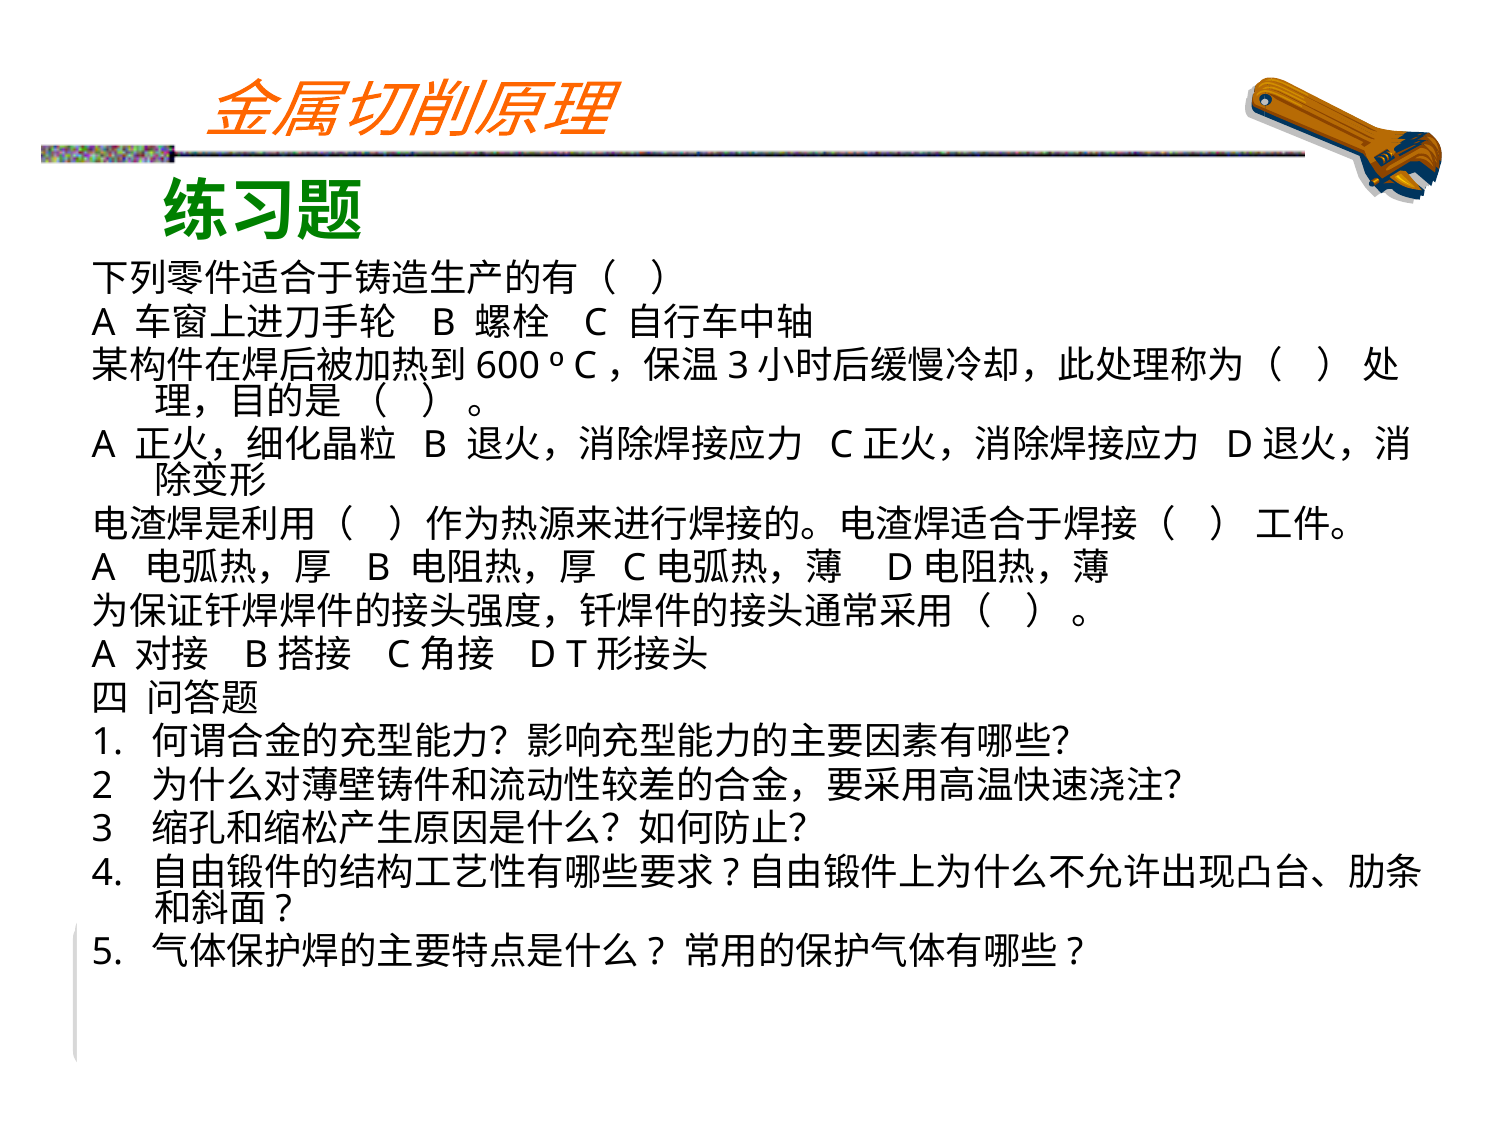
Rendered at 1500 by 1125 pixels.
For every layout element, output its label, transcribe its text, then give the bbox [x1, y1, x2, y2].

title 练习题 [147, 184, 1200, 255]
picture [41, 137, 1305, 173]
list 下列零件适合于铸造生产的有（ ） A 车窗上进刀手轮 B 螺栓 C 自行车中轴 某构件在焊后被加热到600 º C，保温3小时后缓慢冷却，此处理称为（ ） 处理，目的是 （ ） 。 A 正火，细化晶粒 B 退火，消除焊接应力 C正火，消除焊接应力 D退火，消除变形 电渣焊是利用（ ）作为热源来进行焊接的。电渣焊适合于焊接（ ） 工件。 A 电弧热，厚 B 电阻热，厚 C电弧热，薄 D电阻热，薄 为保证钎焊焊件的接头强度，钎焊件的接头通常采用（ ） 。 A 对接 B搭接 C角接 D T形接头 四 问答题 1. 何谓合金的充型能力？影响充型能力的主要因素有哪些？ 2 为什么对薄壁铸件和流动性较差的合金，要采用高温快速浇注？ 3 缩孔和缩松产生原因是什么？如何防止？ 4. 自由锻件的结构工艺性有哪些要求?自由锻件上为什么不允许出现凸台、肋条和斜面? 5. 气体保护焊的主要特点是什么? 常用的保护气体有哪些? [76, 255, 1447, 1083]
